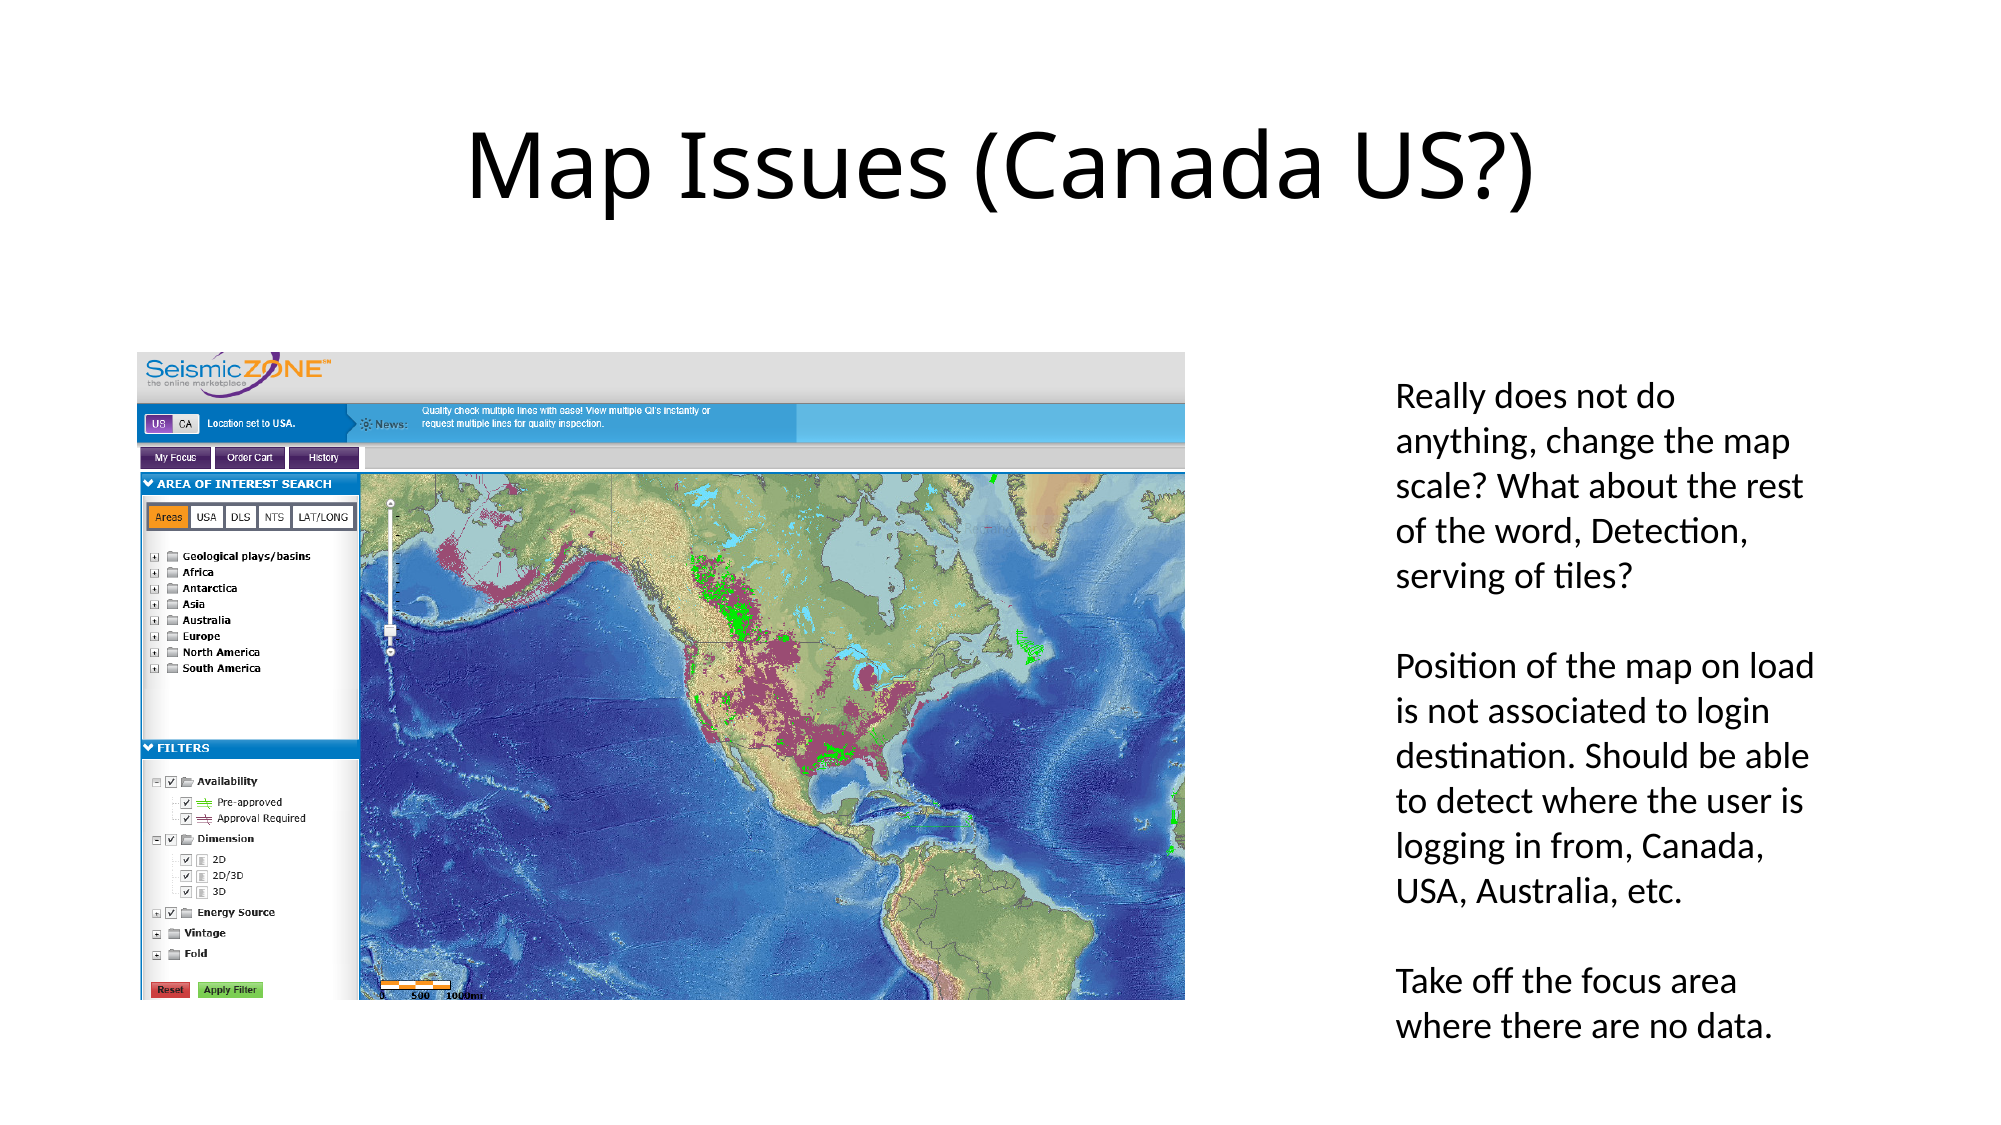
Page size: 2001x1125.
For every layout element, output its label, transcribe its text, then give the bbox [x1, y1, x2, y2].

text_box Really does not do anything, change the map scale? What about the rest of the word, Detection, serving of tiles? Position of the map on load is not associated to login destination. Should be able to detect where the user is logging in from, Canada, USA, Australia, etc. Take off the focus area where there are no data. [1380, 363, 1839, 1054]
title Map Issues (Canada US?) [137, 59, 1863, 278]
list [137, 352, 1185, 1000]
